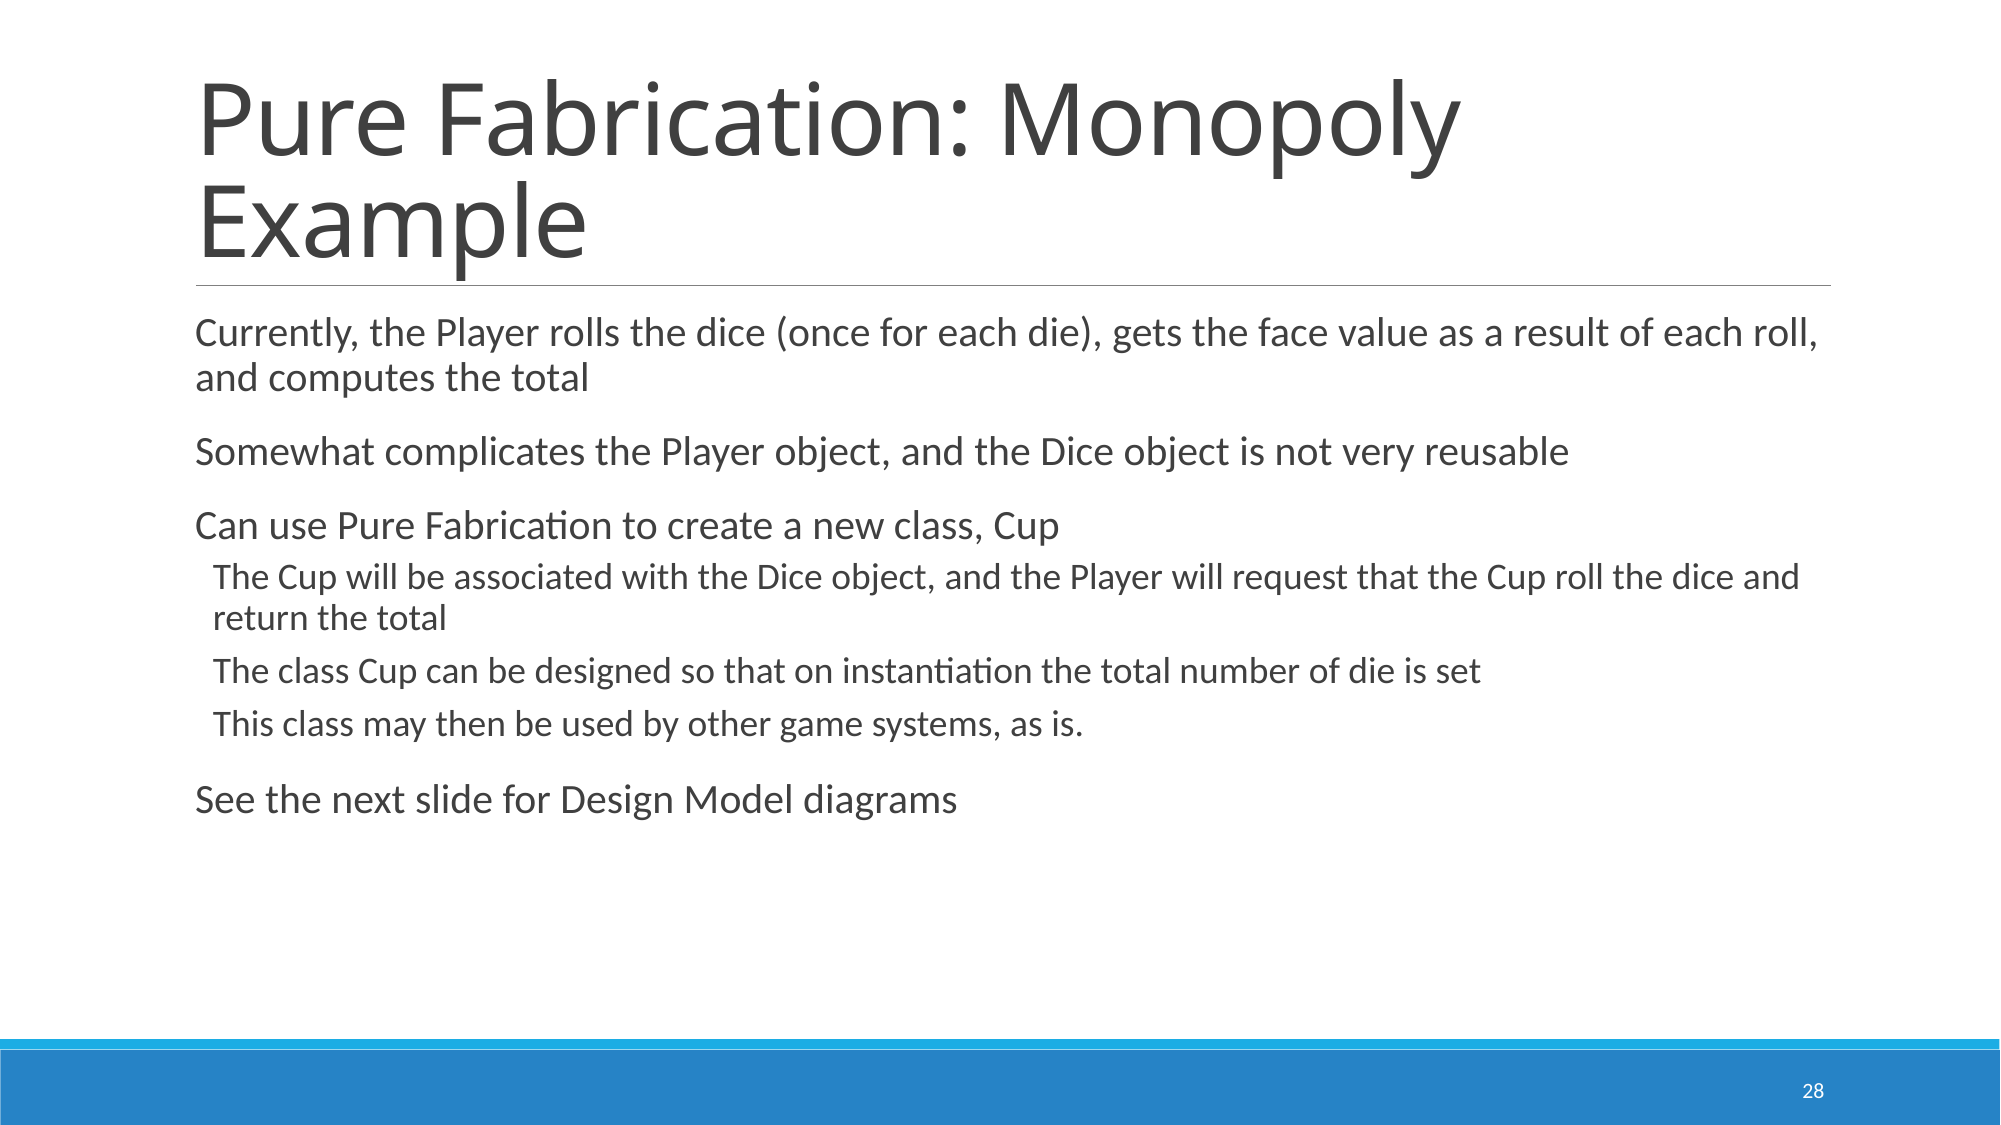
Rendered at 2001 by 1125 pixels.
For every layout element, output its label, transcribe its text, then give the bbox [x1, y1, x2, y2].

list Currently, the Player rolls the dice (once for each die), gets the face value as a result of each roll, and computes the total Somewhat complicates the Player object, and the Dice object is not very reusable Can use Pure Fabrication to create a new class, Cup The Cup will be associated with the Dice object, and the Player will request that the Cup roll the dice and return the total The class Cup can be designed so that on instantiation the total number of die is set This class may then be used by other game systems, as is. See the next slide for Design Model diagrams [180, 302, 1830, 963]
slide_number 28 [1624, 1059, 1840, 1120]
title Pure Fabrication: Monopoly Example [180, 47, 1830, 285]
